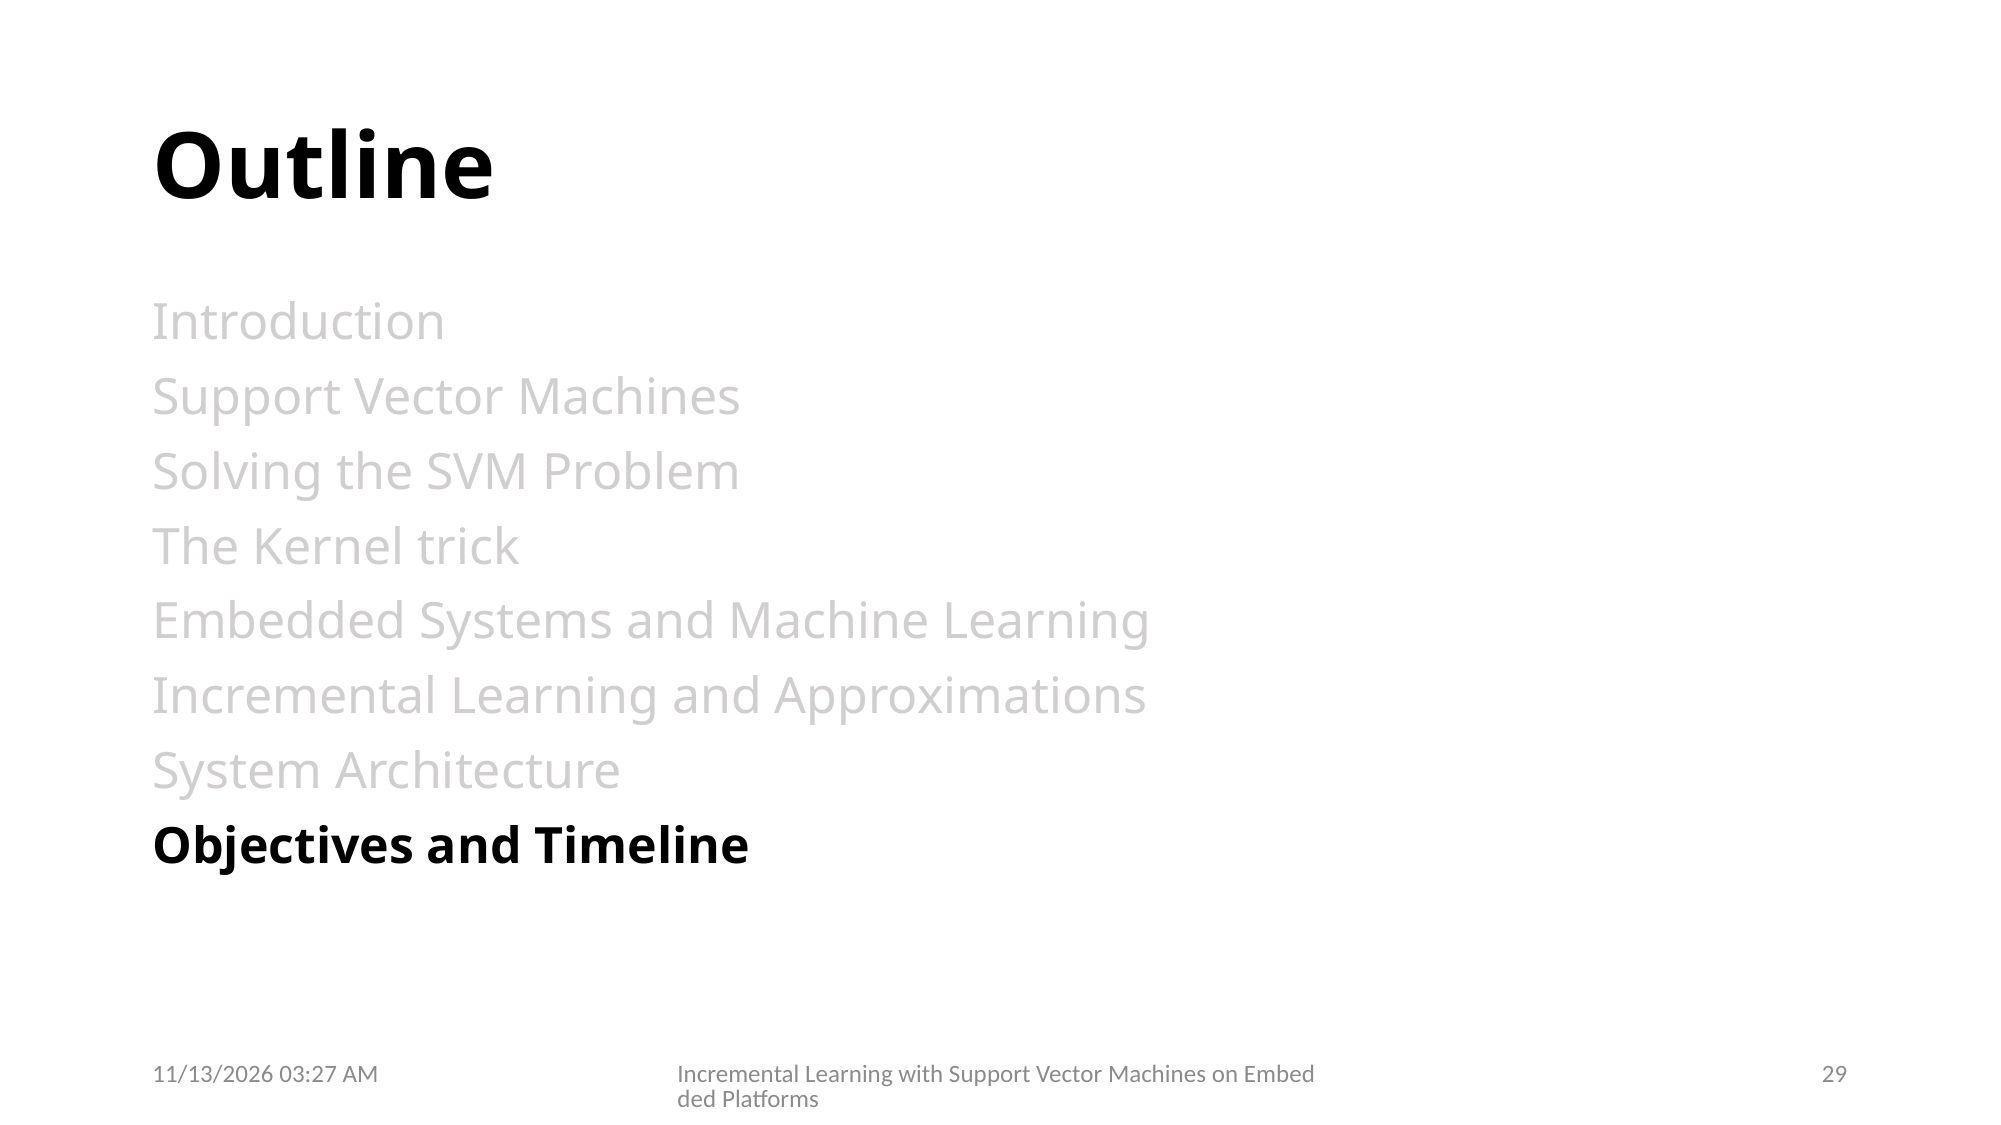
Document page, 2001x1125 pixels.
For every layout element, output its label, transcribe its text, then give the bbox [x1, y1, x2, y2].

title Outline [137, 59, 1863, 278]
list Introduction Support Vector Machines Solving the SVM Problem The Kernel trick Embedded Systems and Machine Learning Incremental Learning and Approximations System Architecture Objectives and Timeline [137, 289, 1863, 1003]
footer Incremental Learning with Support Vector Machines on Embedded Platforms [662, 1042, 1338, 1103]
slide_number 29 [1412, 1042, 1863, 1103]
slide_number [137, 1042, 588, 1103]
